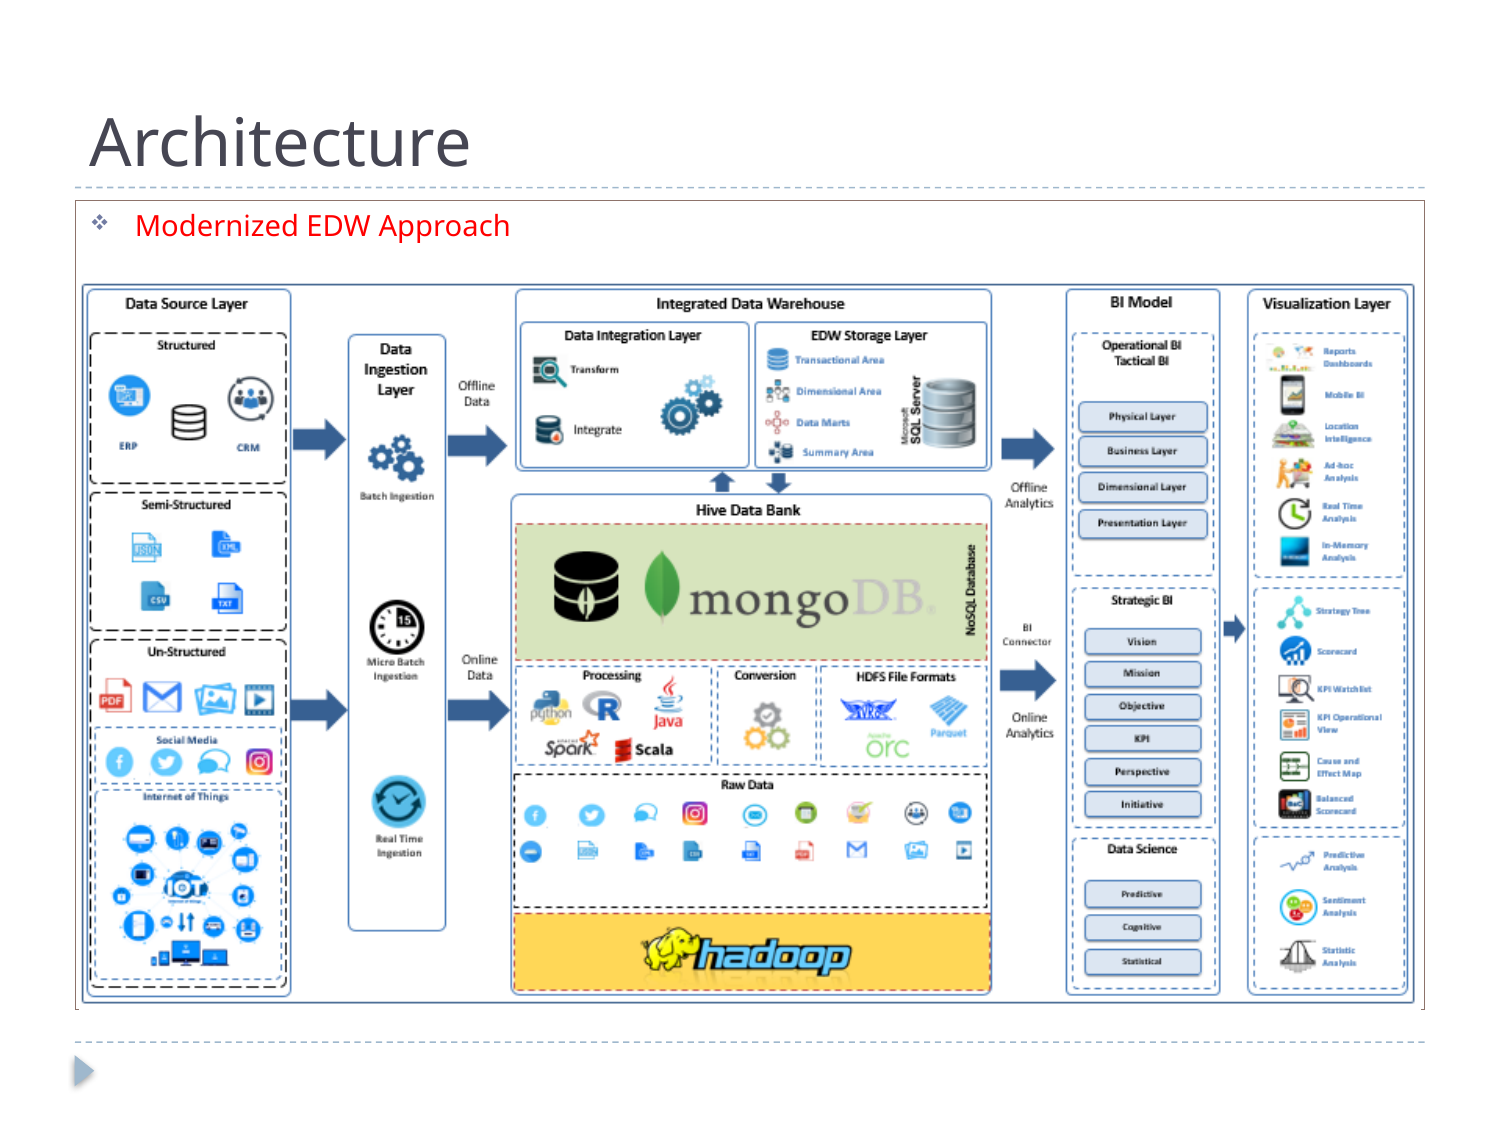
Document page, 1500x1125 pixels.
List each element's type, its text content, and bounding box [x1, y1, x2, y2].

list Modernized EDW Approach [75, 200, 1425, 288]
picture [79, 281, 1421, 1011]
title Architecture [75, 24, 1425, 188]
